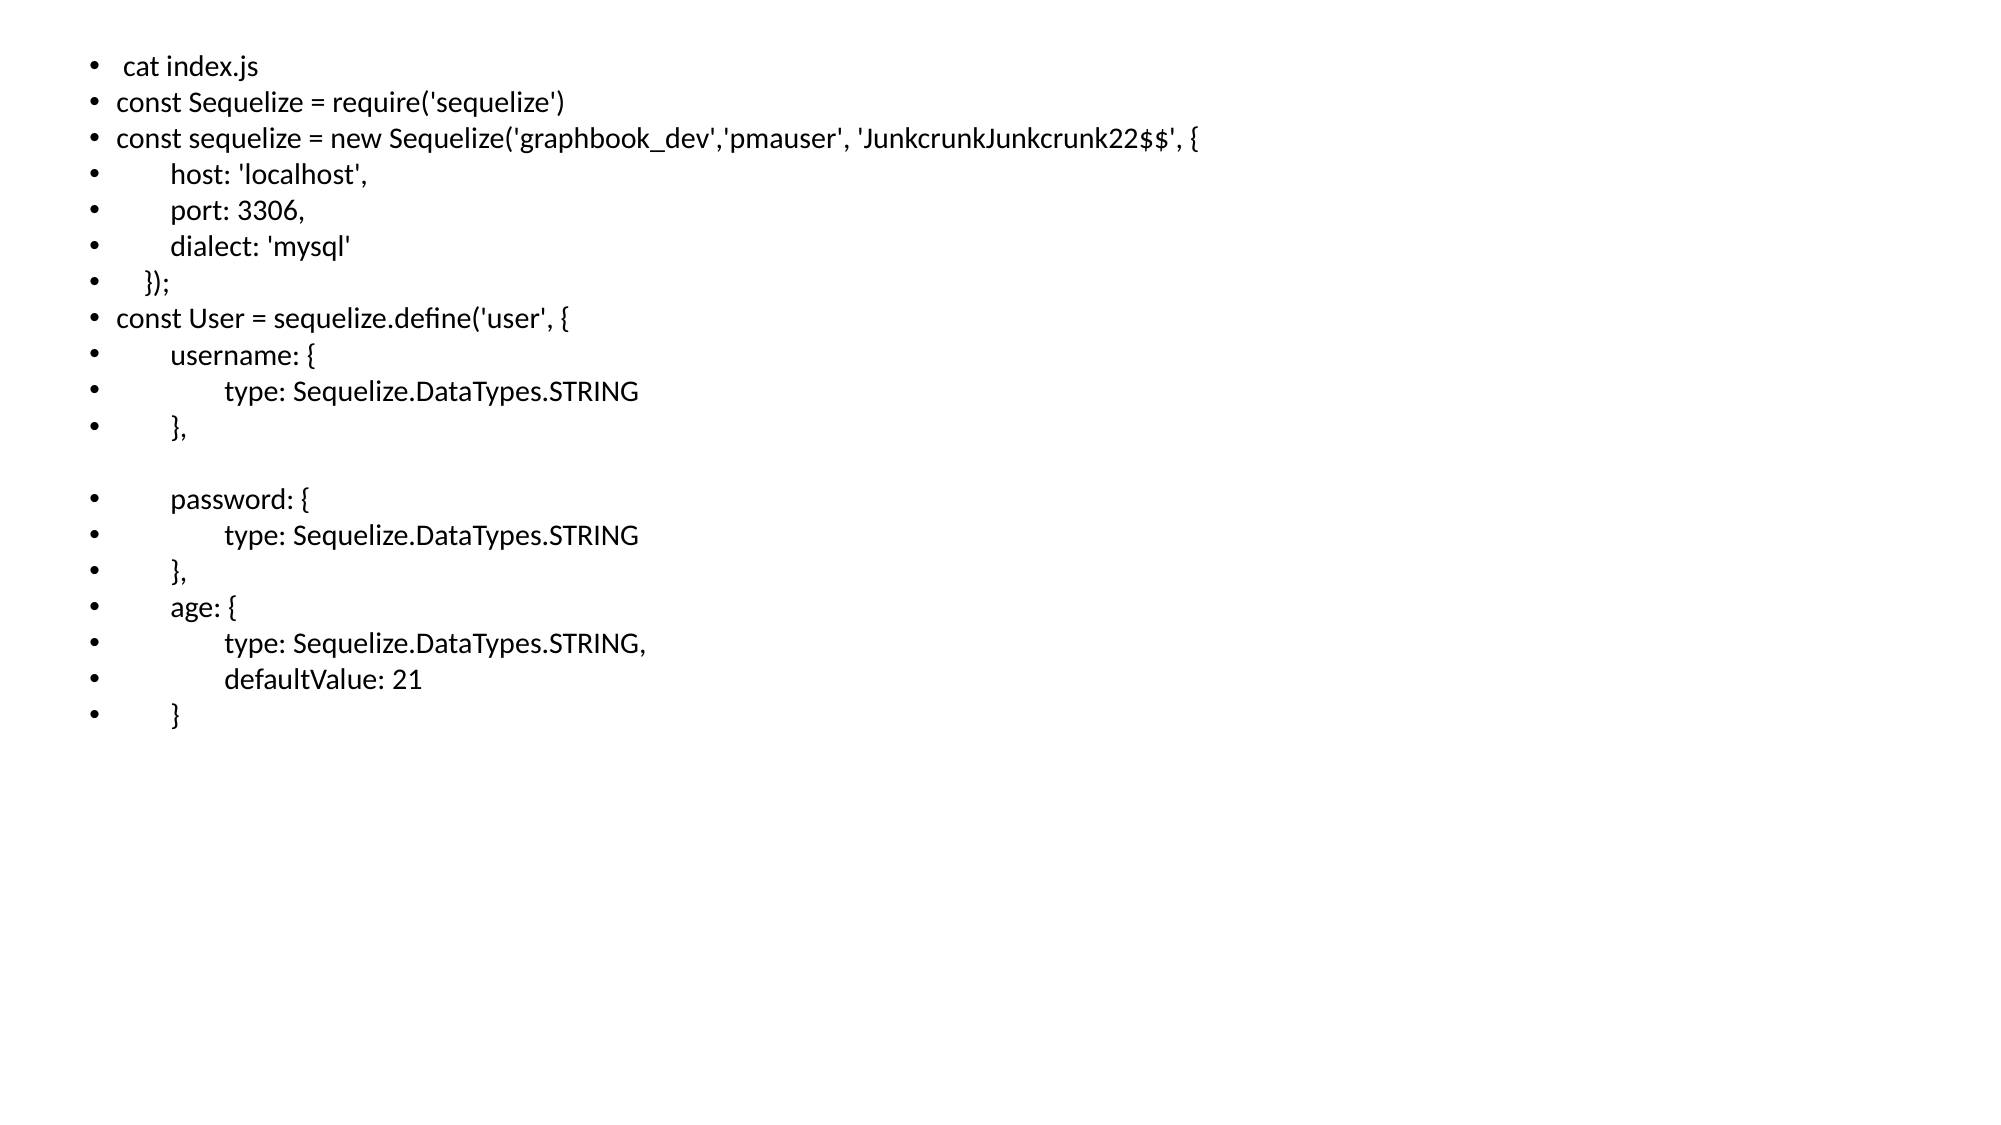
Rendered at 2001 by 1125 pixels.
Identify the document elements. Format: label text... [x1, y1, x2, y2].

list cat index.js const Sequelize = require('sequelize') const sequelize = new Sequelize('graphbook_dev','pmauser', 'JunkcrunkJunkcrunk22$$', { host: 'localhost', port: 3306, dialect: 'mysql' }); const User = sequelize.define('user', { username: { type: Sequelize.DataTypes.STRING }, password: { type: Sequelize.DataTypes.STRING }, age: { type: Sequelize.DataTypes.STRING, defaultValue: 21 } [74, 42, 1800, 757]
